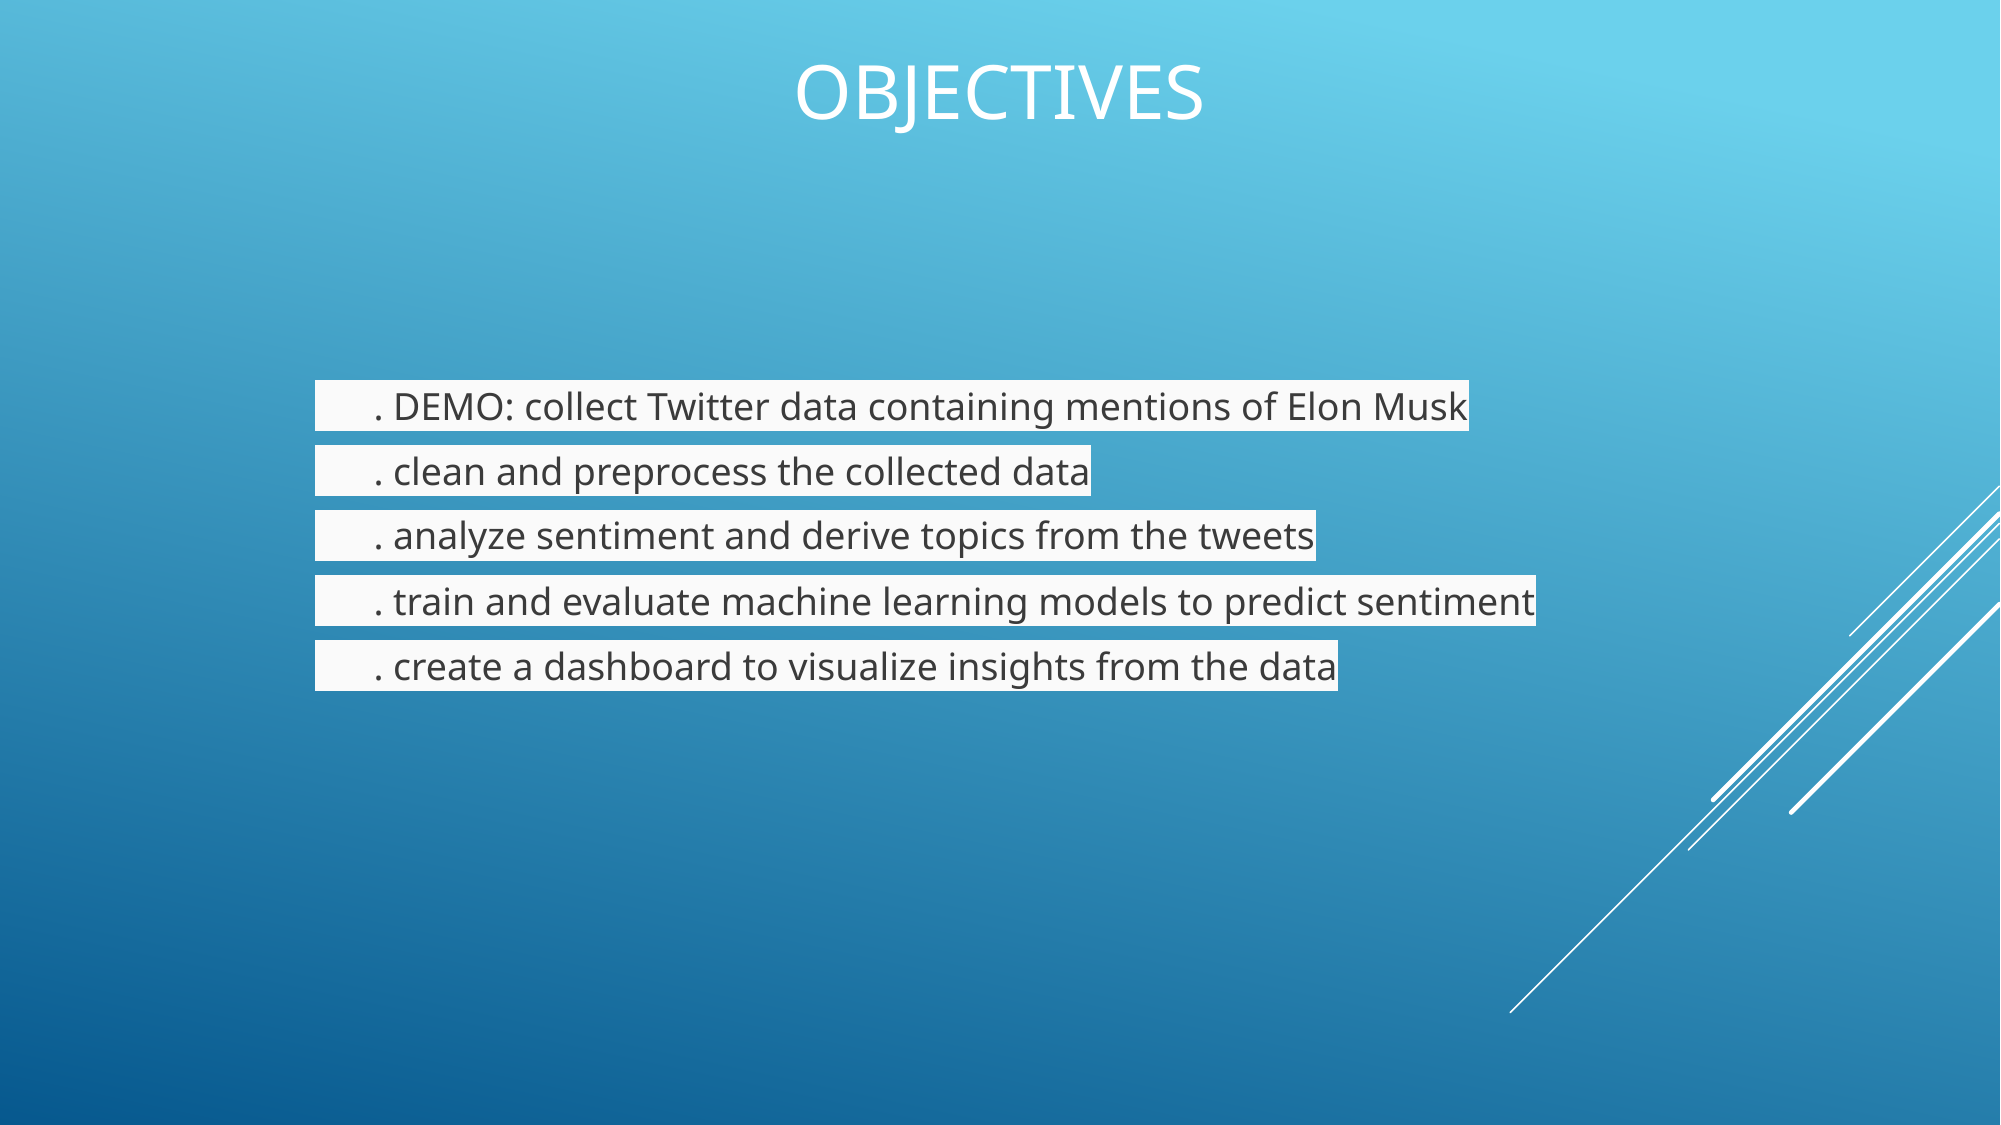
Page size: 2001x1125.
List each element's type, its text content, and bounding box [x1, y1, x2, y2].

list . DEMO: collect Twitter data containing mentions of Elon Musk . clean and preprocess the collected data . analyze sentiment and derive topics from the tweets . train and evaluate machine learning models to predict sentiment . create a dashboard to visualize insights from the data [300, 310, 1700, 815]
title objectives [300, 3, 1700, 142]
